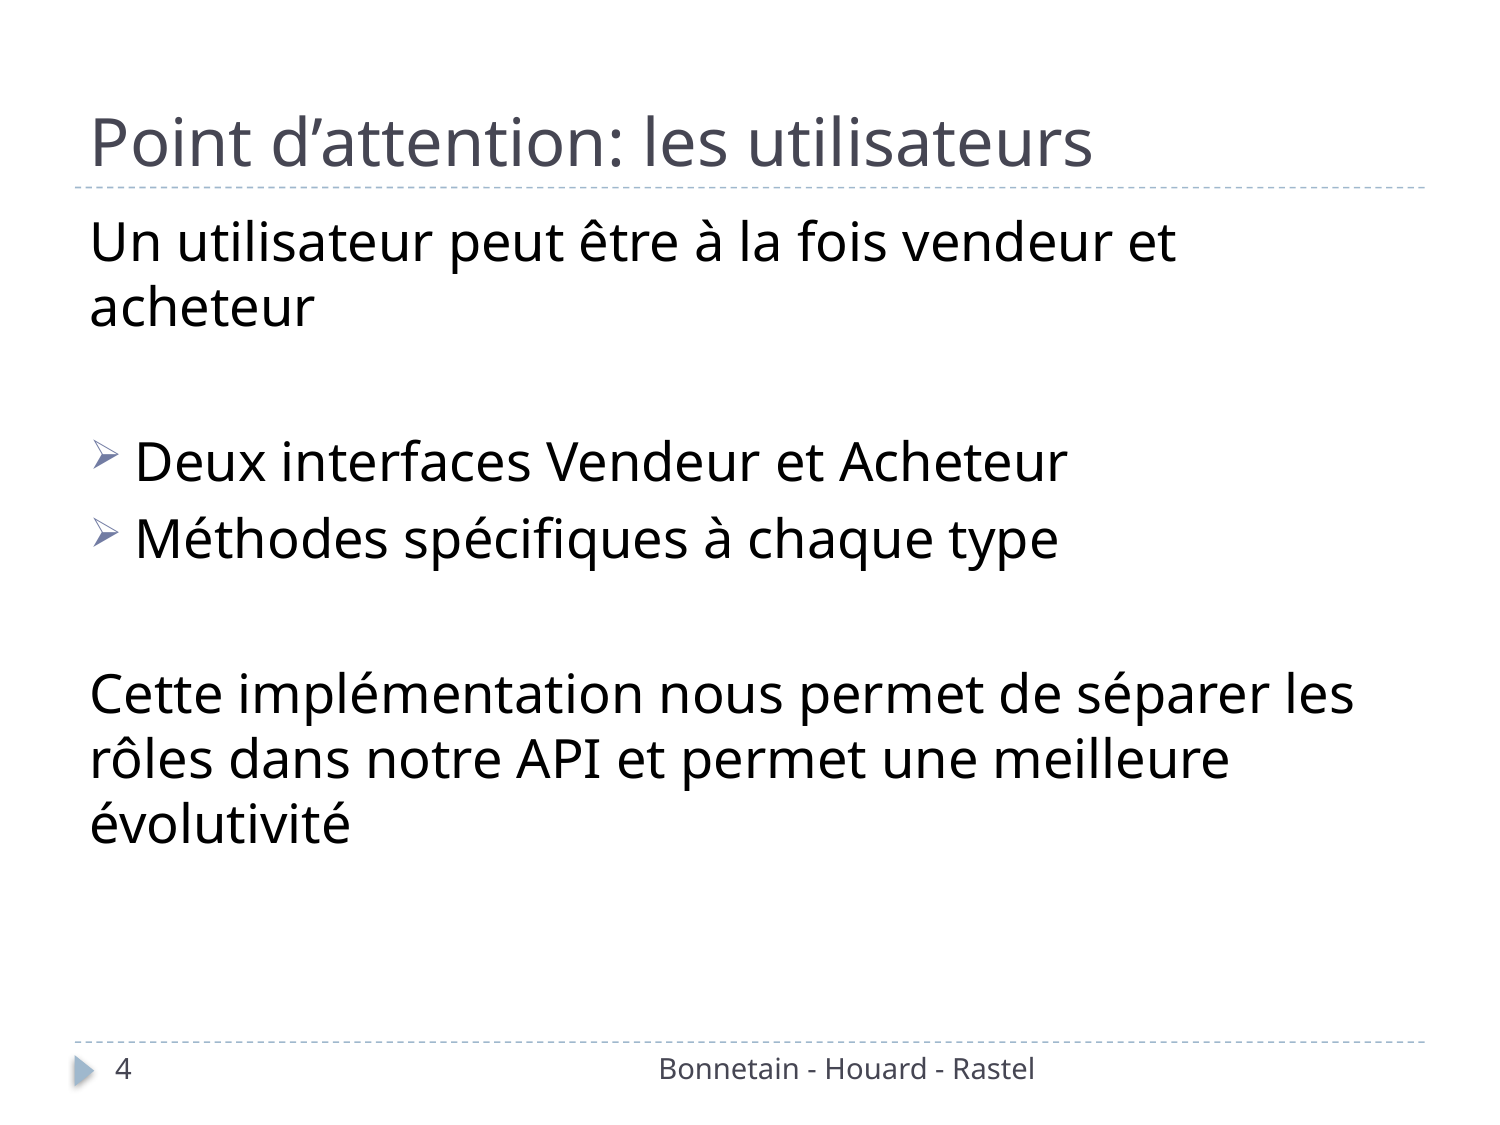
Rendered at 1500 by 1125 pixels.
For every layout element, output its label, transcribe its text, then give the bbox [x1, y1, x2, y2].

title Point d’attention: les utilisateurs [75, 24, 1425, 188]
slide_number 4 [100, 1042, 426, 1103]
list Un utilisateur peut être à la fois vendeur et acheteur Deux interfaces Vendeur et Acheteur Méthodes spécifiques à chaque type Cette implémentation nous permet de séparer les rôles dans notre API et permet une meilleure évolutivité [75, 200, 1425, 1010]
footer Bonnetain - Houard - Rastel [475, 1042, 1051, 1103]
